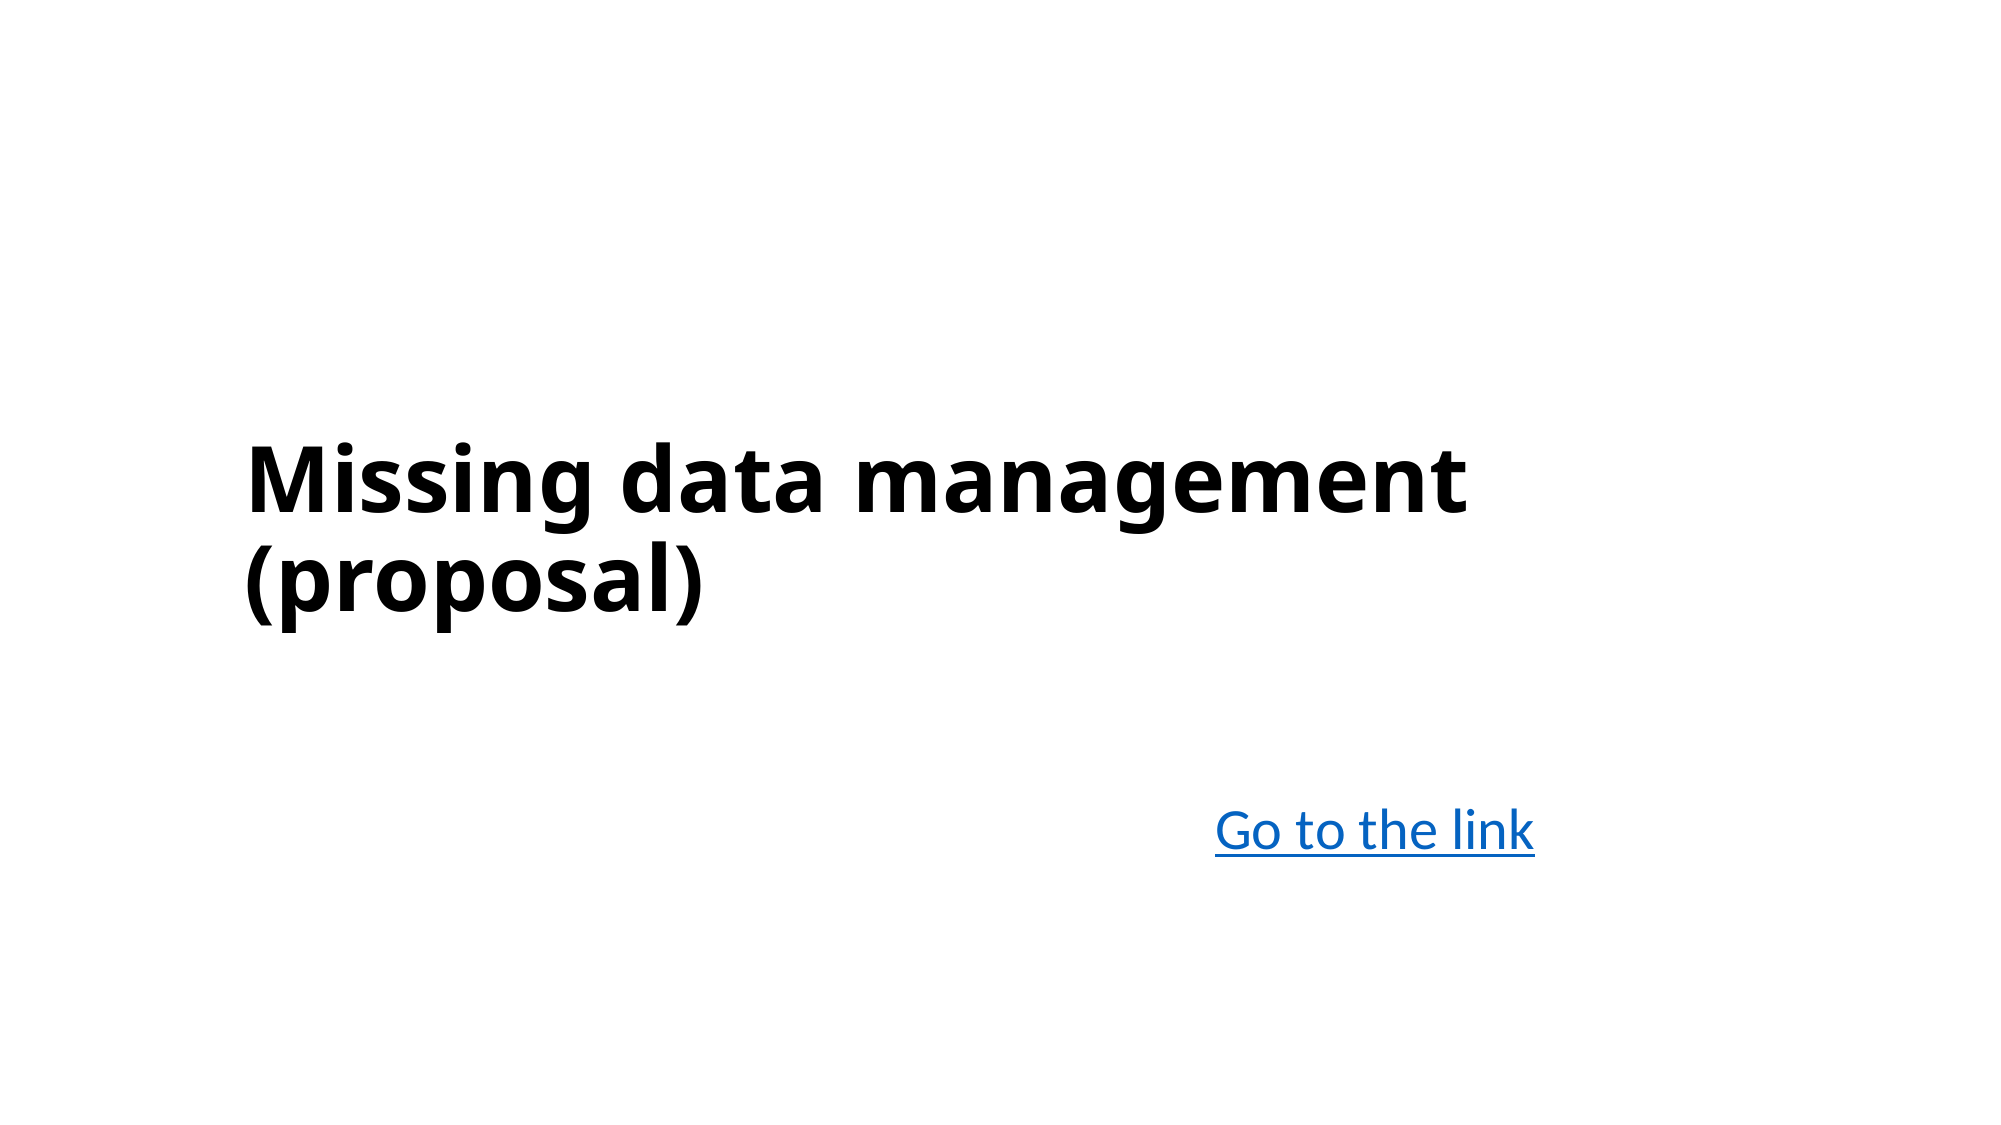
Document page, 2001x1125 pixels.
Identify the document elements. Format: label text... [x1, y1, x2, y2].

title Missing data management (proposal) [229, 423, 1955, 641]
list Go to the link [1200, 791, 1652, 876]
